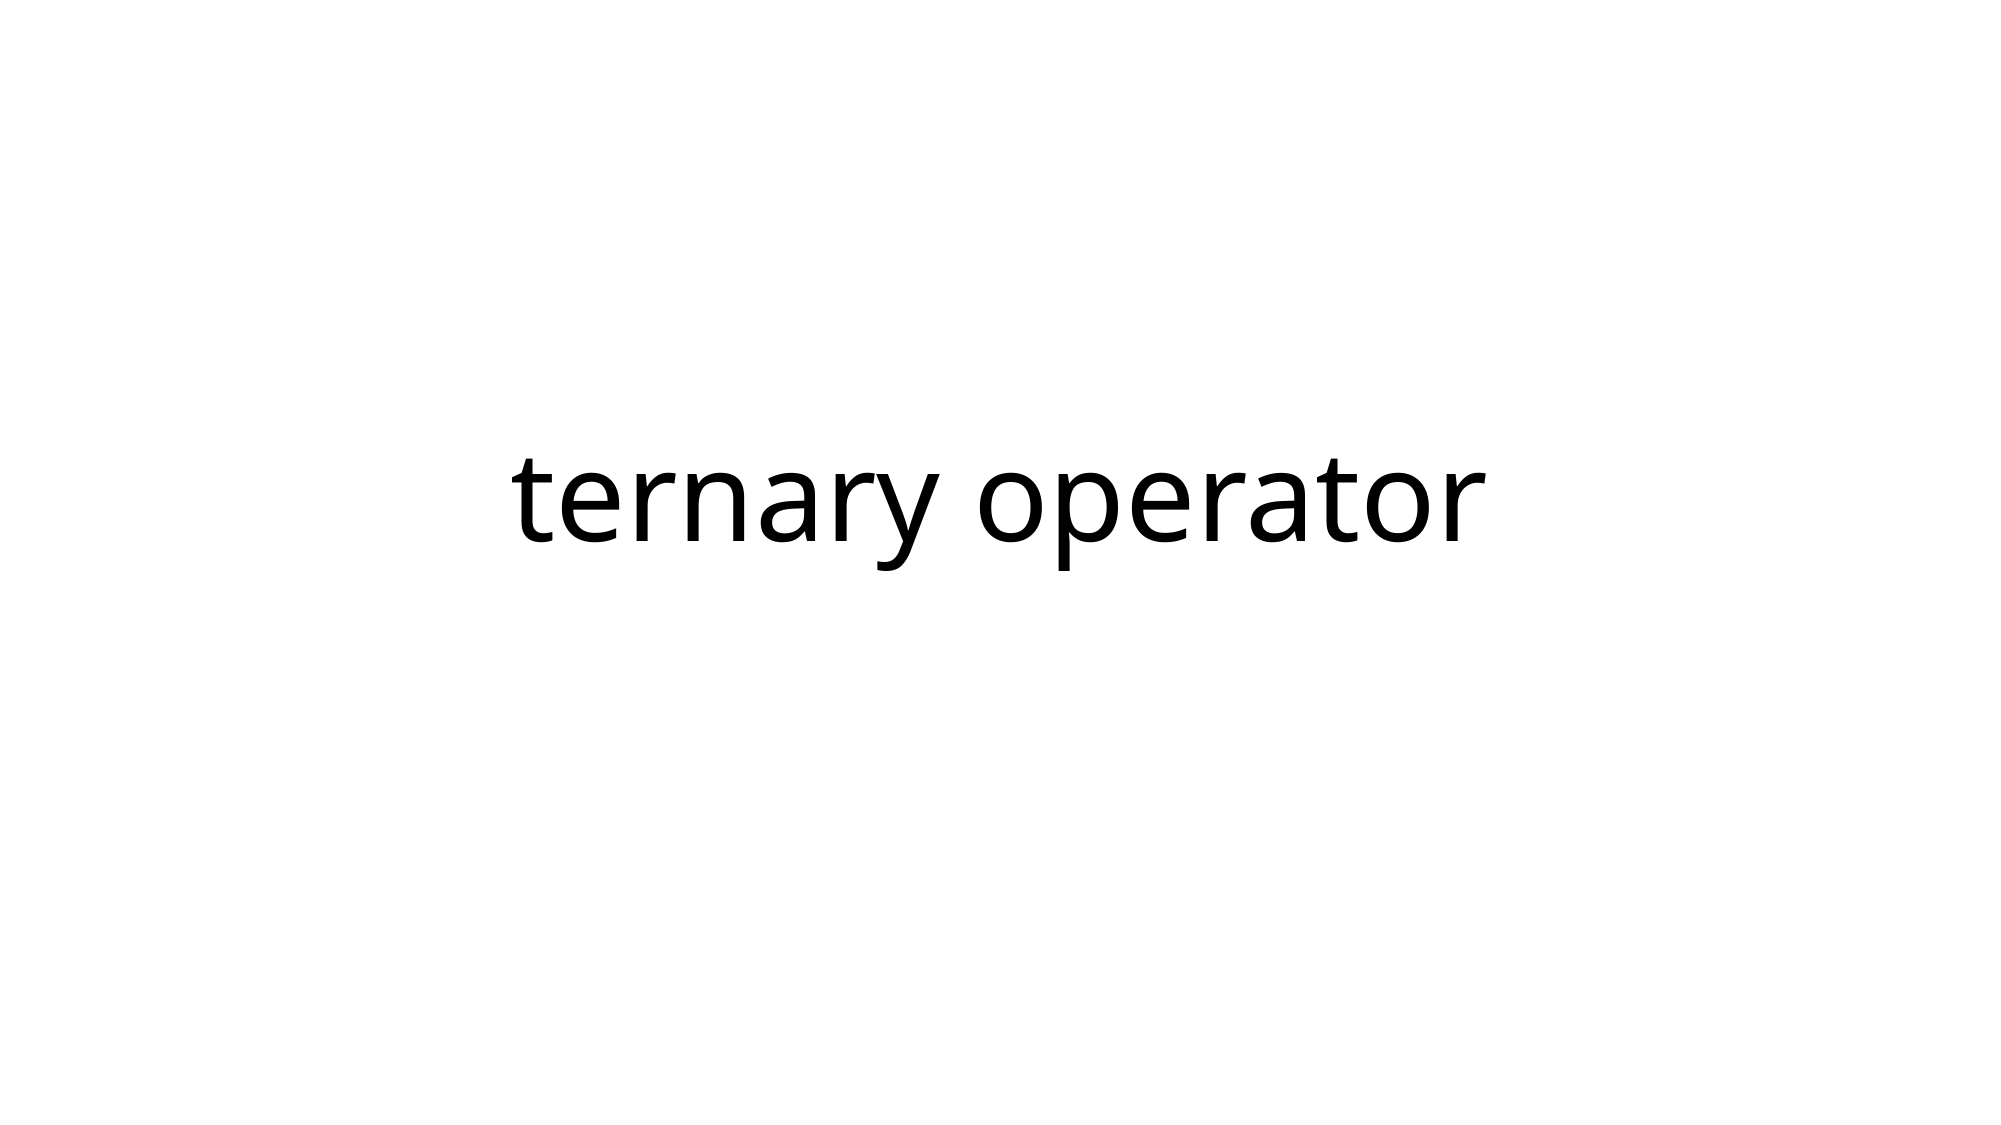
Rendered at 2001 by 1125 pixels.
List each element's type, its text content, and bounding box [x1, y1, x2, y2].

title ternary operator [249, 184, 1750, 576]
